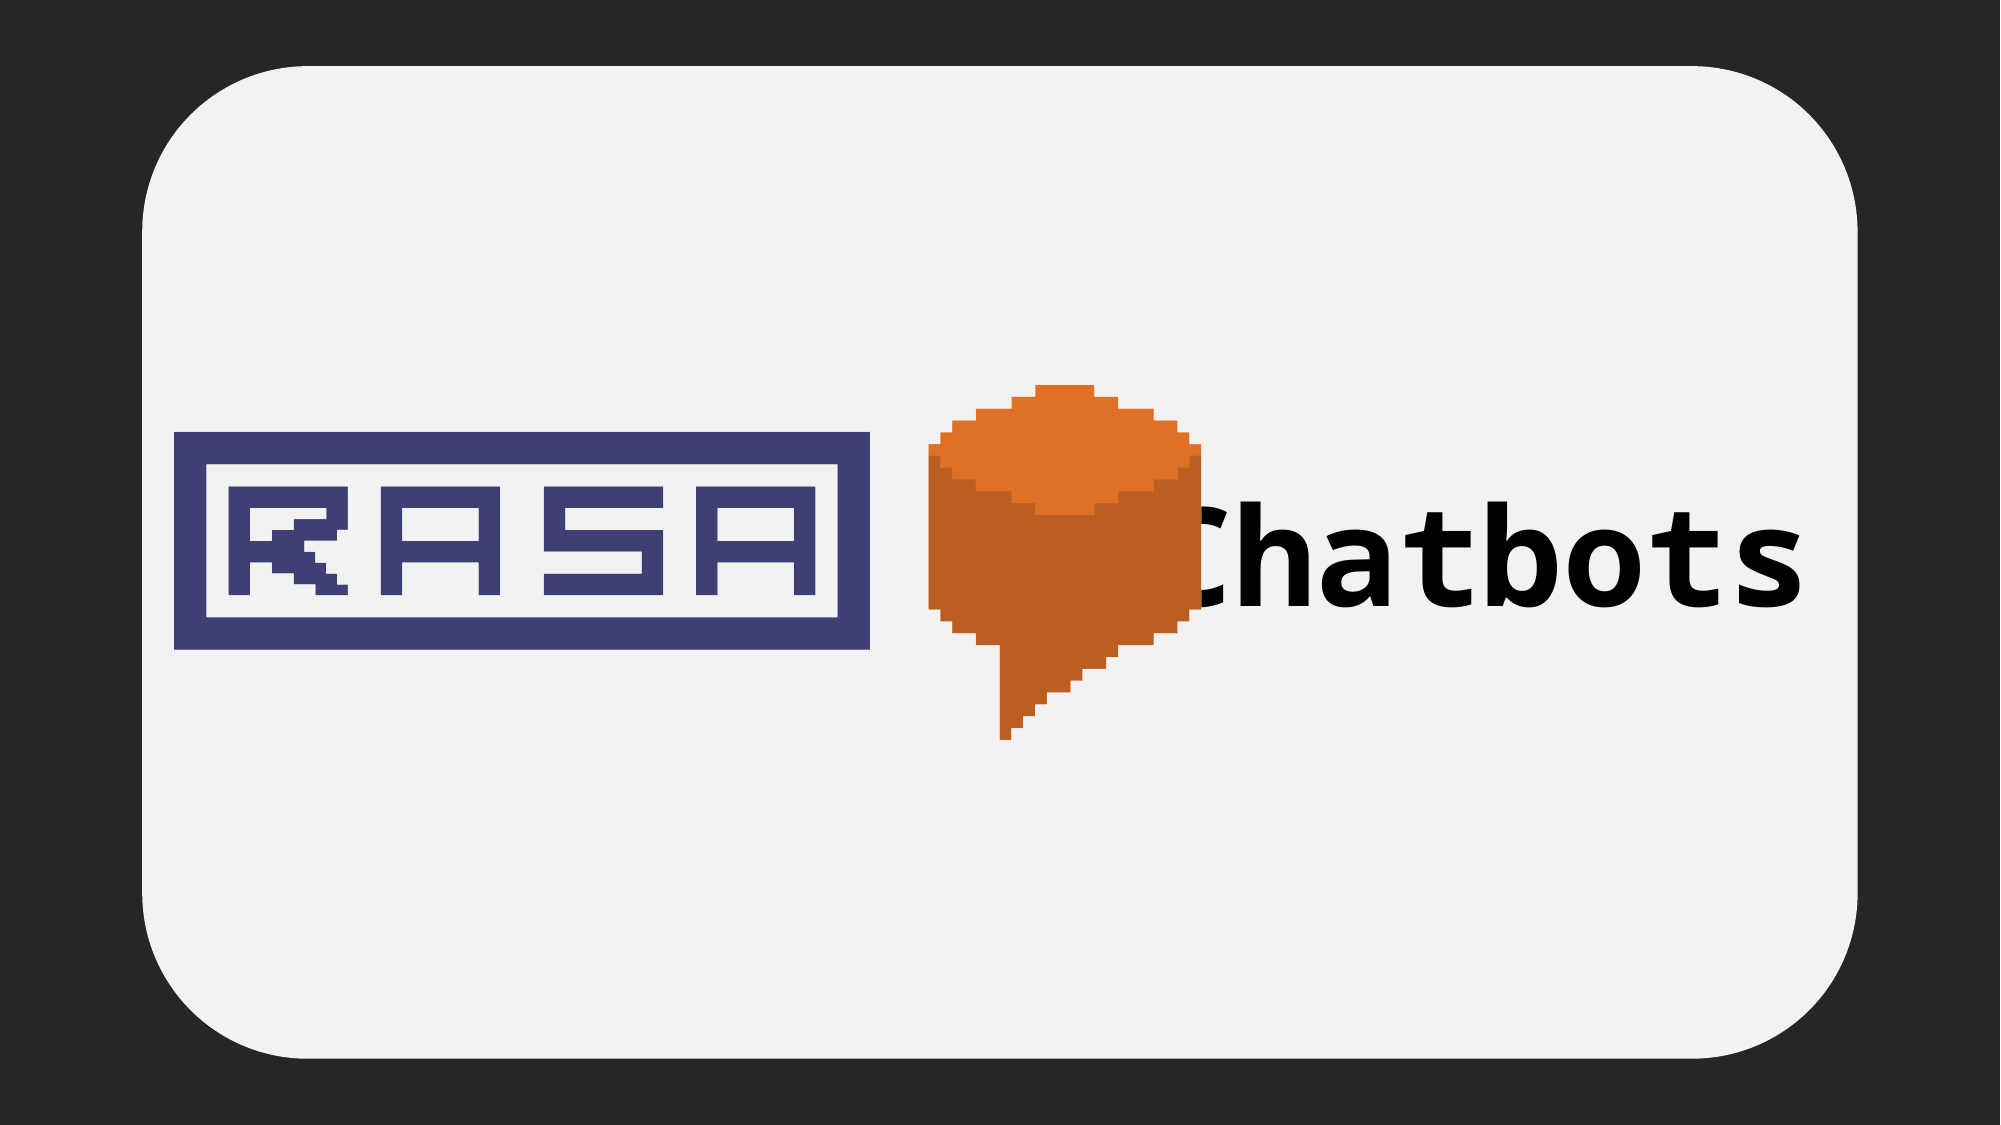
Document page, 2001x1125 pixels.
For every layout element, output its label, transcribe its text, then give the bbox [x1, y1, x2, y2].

title Chatbots [689, 366, 1826, 759]
picture [174, 373, 1249, 759]
